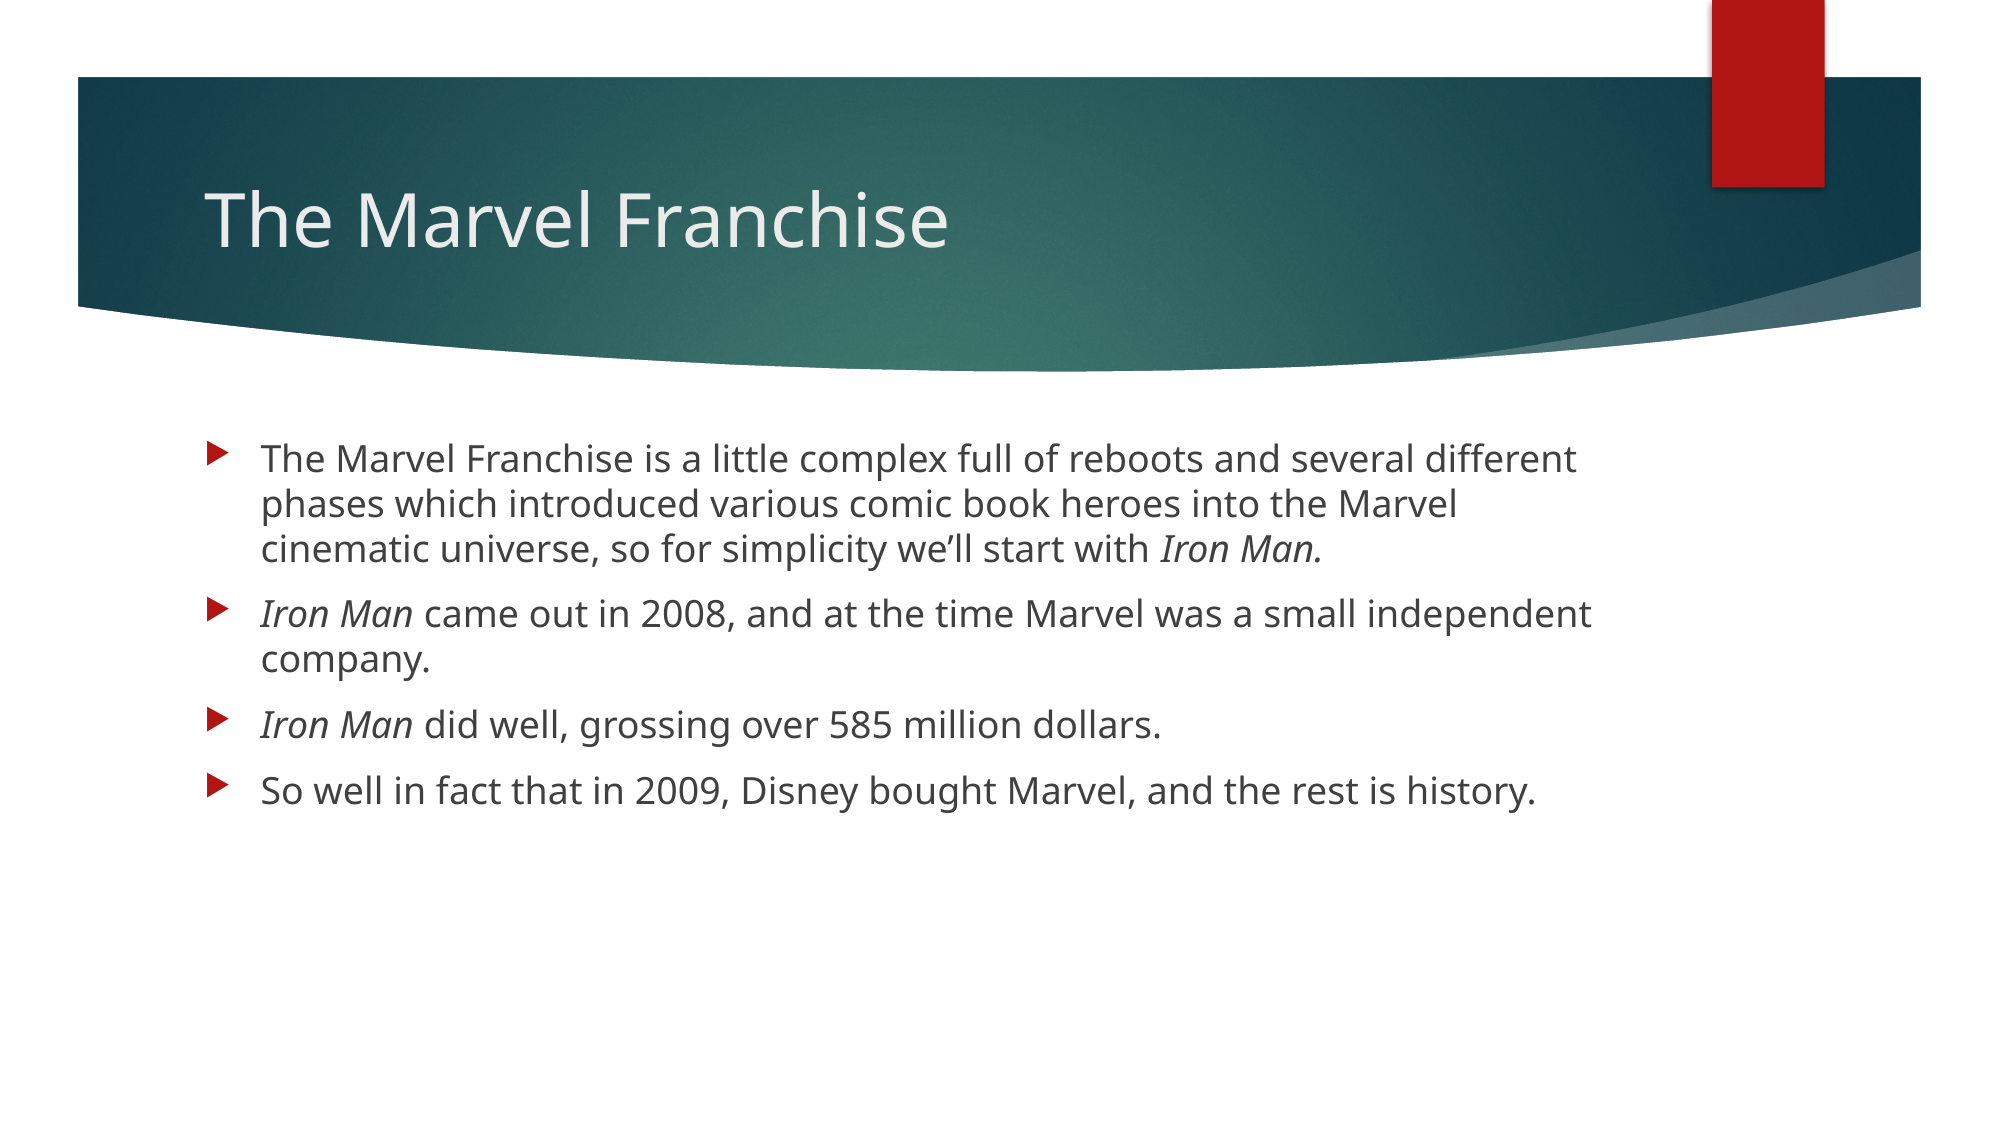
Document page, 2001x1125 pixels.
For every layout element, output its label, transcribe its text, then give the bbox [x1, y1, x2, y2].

title The Marvel Franchise [189, 159, 1638, 276]
list The Marvel Franchise is a little complex full of reboots and several different phases which introduced various comic book heroes into the Marvel cinematic universe, so for simplicity we’ll start with Iron Man. Iron Man came out in 2008, and at the time Marvel was a small independent company. Iron Man did well, grossing over 585 million dollars. So well in fact that in 2009, Disney bought Marvel, and the rest is history. [189, 427, 1638, 988]
